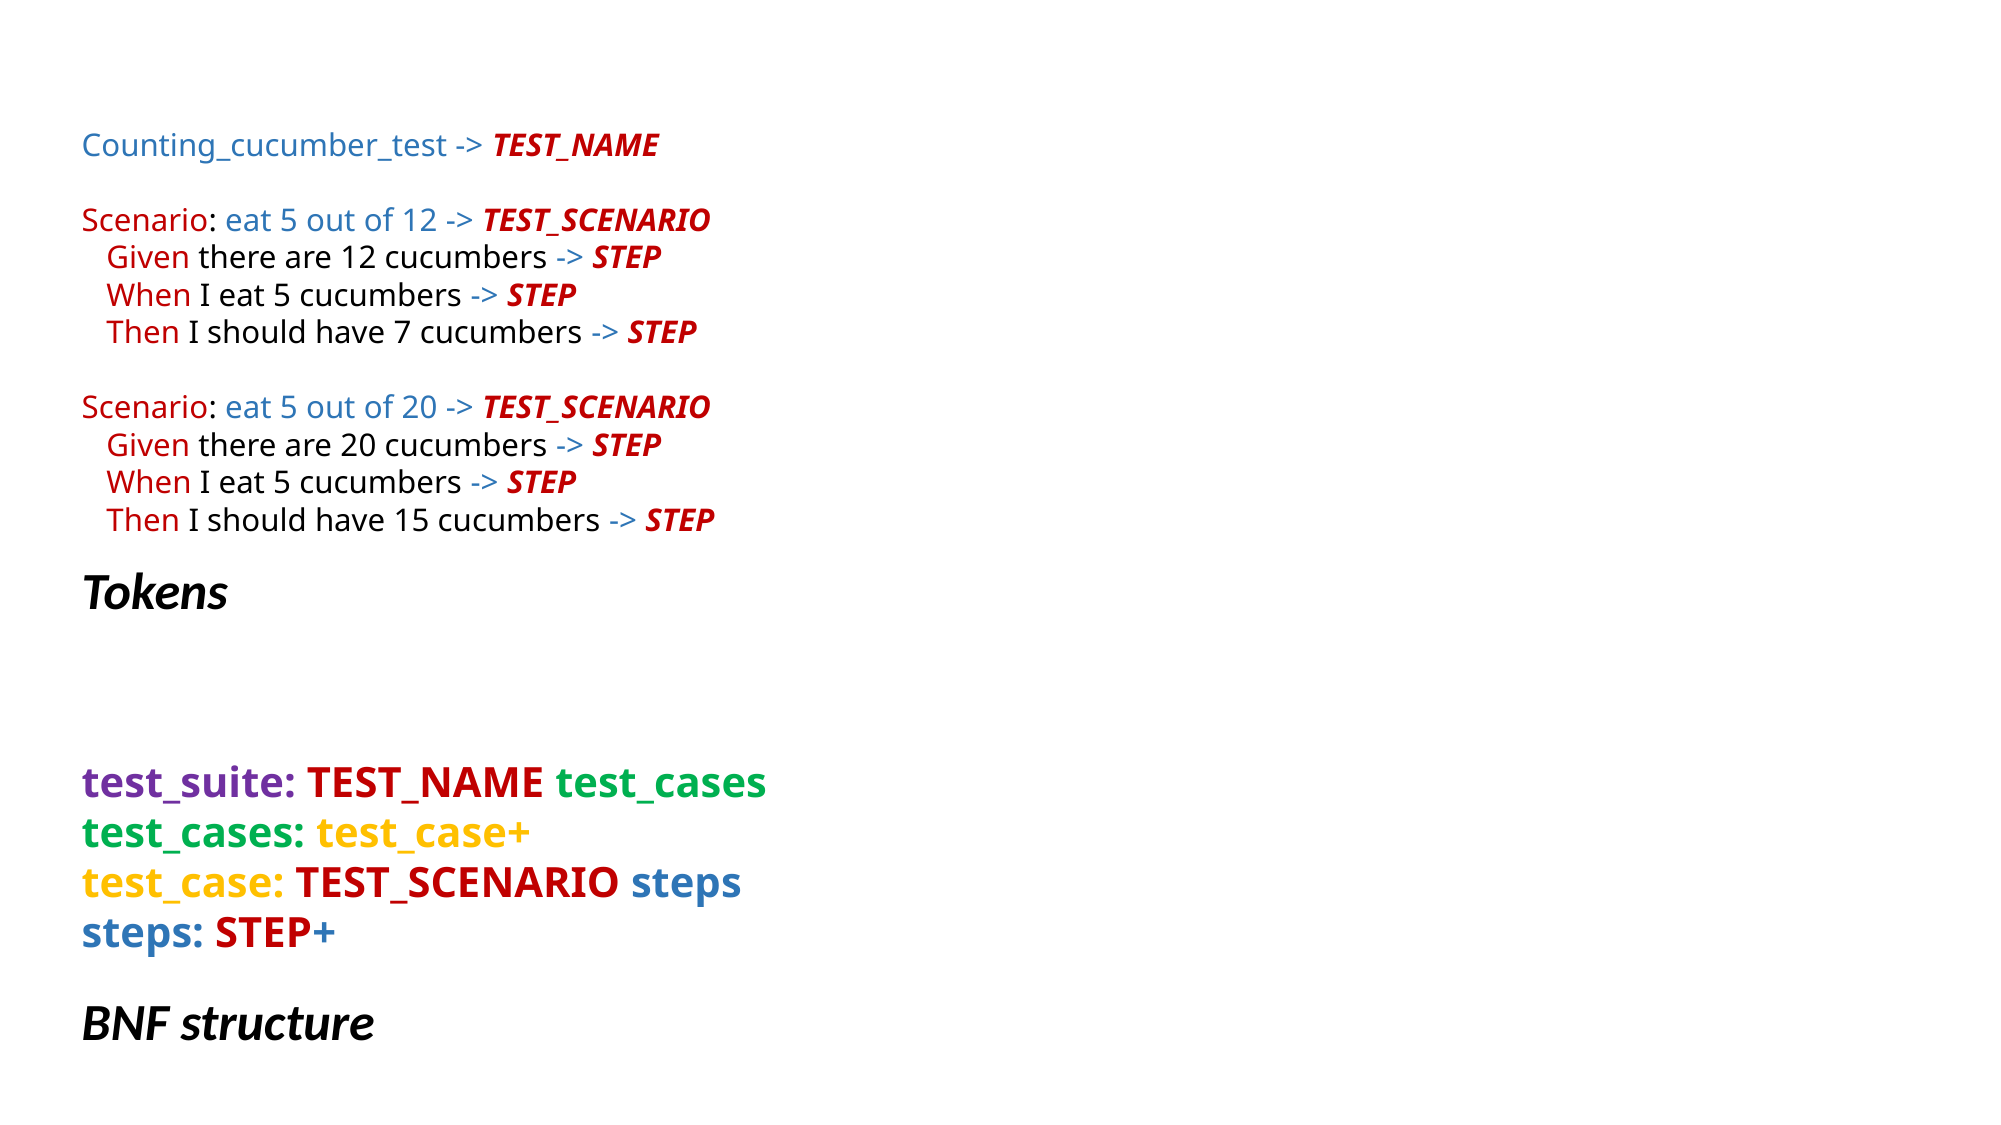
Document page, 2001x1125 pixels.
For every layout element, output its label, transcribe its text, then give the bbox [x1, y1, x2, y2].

text_box Tokens [66, 549, 413, 627]
text_box test_suite: TEST_NAME test_cases test_cases: test_case+ test_case: TEST_SCENARIO steps steps: STEP+ [66, 748, 927, 964]
text_box Counting_cucumber_test -> TEST_NAME Scenario: eat 5 out of 12 -> TEST_SCENARIO Given there are 12 cucumbers -> STEP When I eat 5 cucumbers -> STEP Then I should have 7 cucumbers -> STEP Scenario: eat 5 out of 20 -> TEST_SCENARIO Given there are 20 cucumbers -> STEP When I eat 5 cucumbers -> STEP Then I should have 15 cucumbers -> STEP [66, 118, 1153, 545]
text_box BNF structure [66, 981, 413, 1059]
